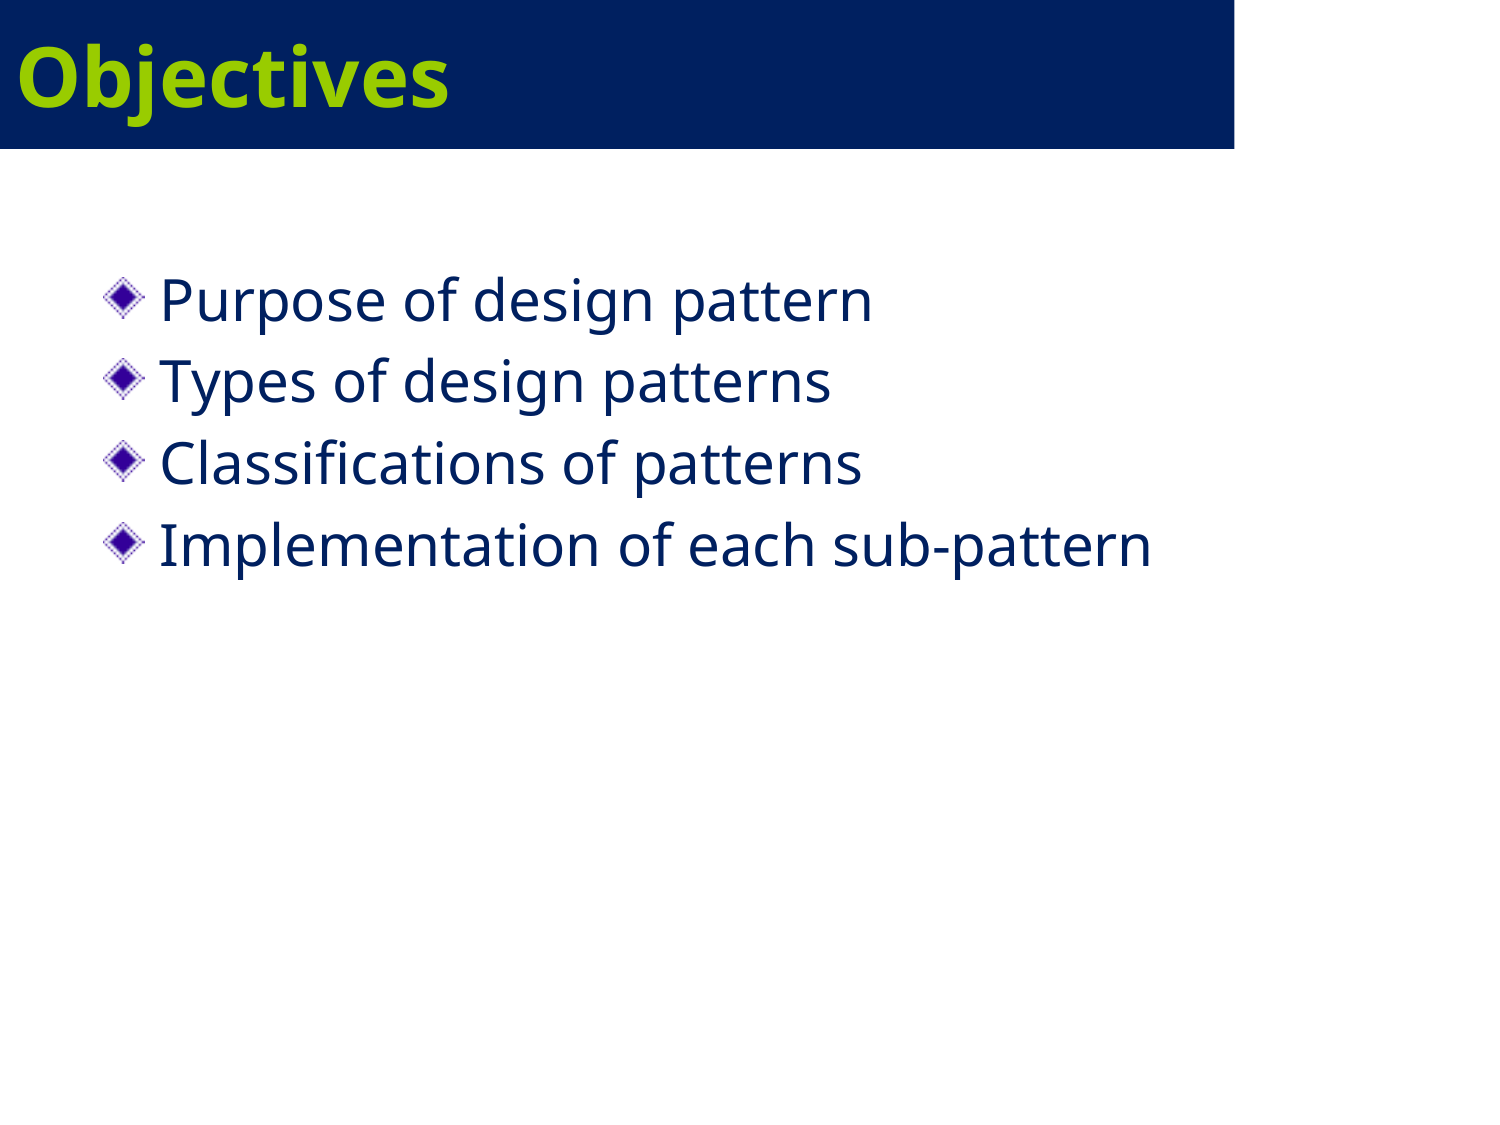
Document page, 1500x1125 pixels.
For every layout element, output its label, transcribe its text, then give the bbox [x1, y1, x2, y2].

picture [103, 358, 145, 400]
title Objectives [0, 0, 1235, 149]
picture [103, 440, 145, 482]
picture [103, 522, 145, 564]
picture [103, 277, 145, 319]
list Purpose of design pattern Types of design patterns Classifications of patterns Implementation of each sub-pattern [88, 255, 1439, 998]
